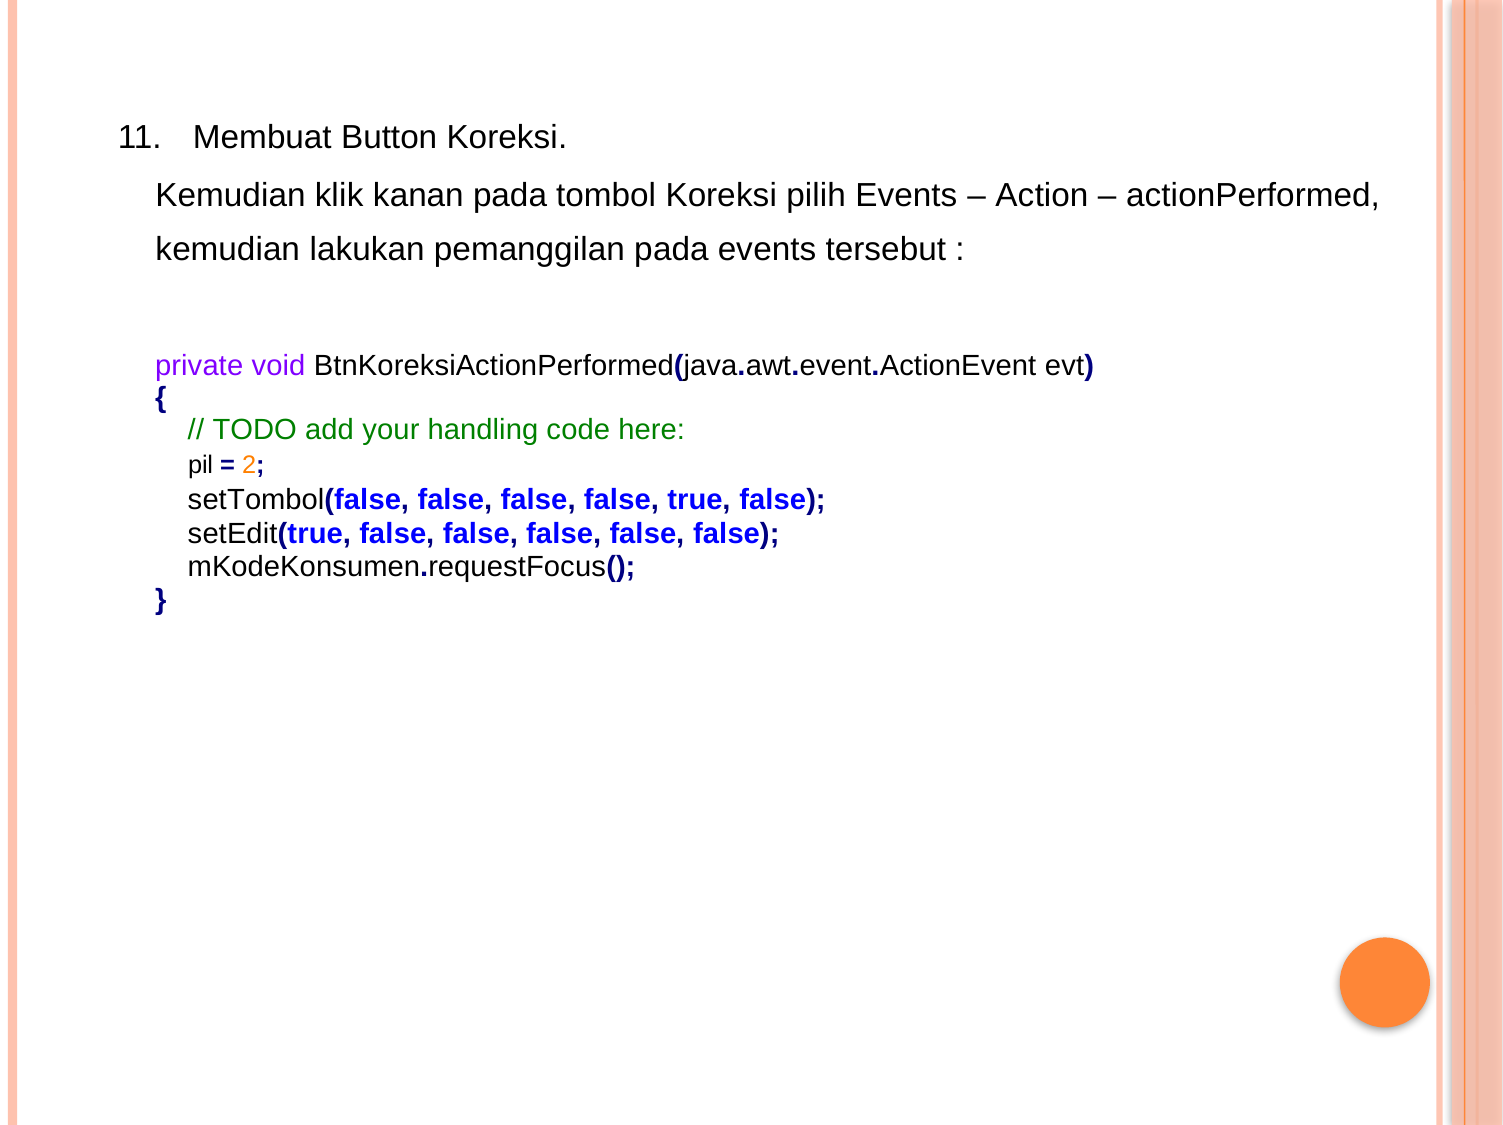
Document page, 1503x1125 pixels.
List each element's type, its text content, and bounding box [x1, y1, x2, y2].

text_box Kemudian klik kanan pada tombol Koreksi pilih Events – Action – actionPerformed, kemudian lakukan pemanggilan pada events tersebut : [153, 176, 1391, 272]
text_box Membuat Button Koreksi. [190, 119, 575, 157]
text_box private void BtnKoreksiActionPerformed(java.awt.event.ActionEvent evt) { // TODO add your handling code here: pil = 2; setTombol(false, false, false, false, true, false); setEdit(true, false, false, false, false, false); mKodeKonsumen.requestFocus(); } [153, 349, 1114, 584]
text_box 11. [115, 119, 172, 157]
